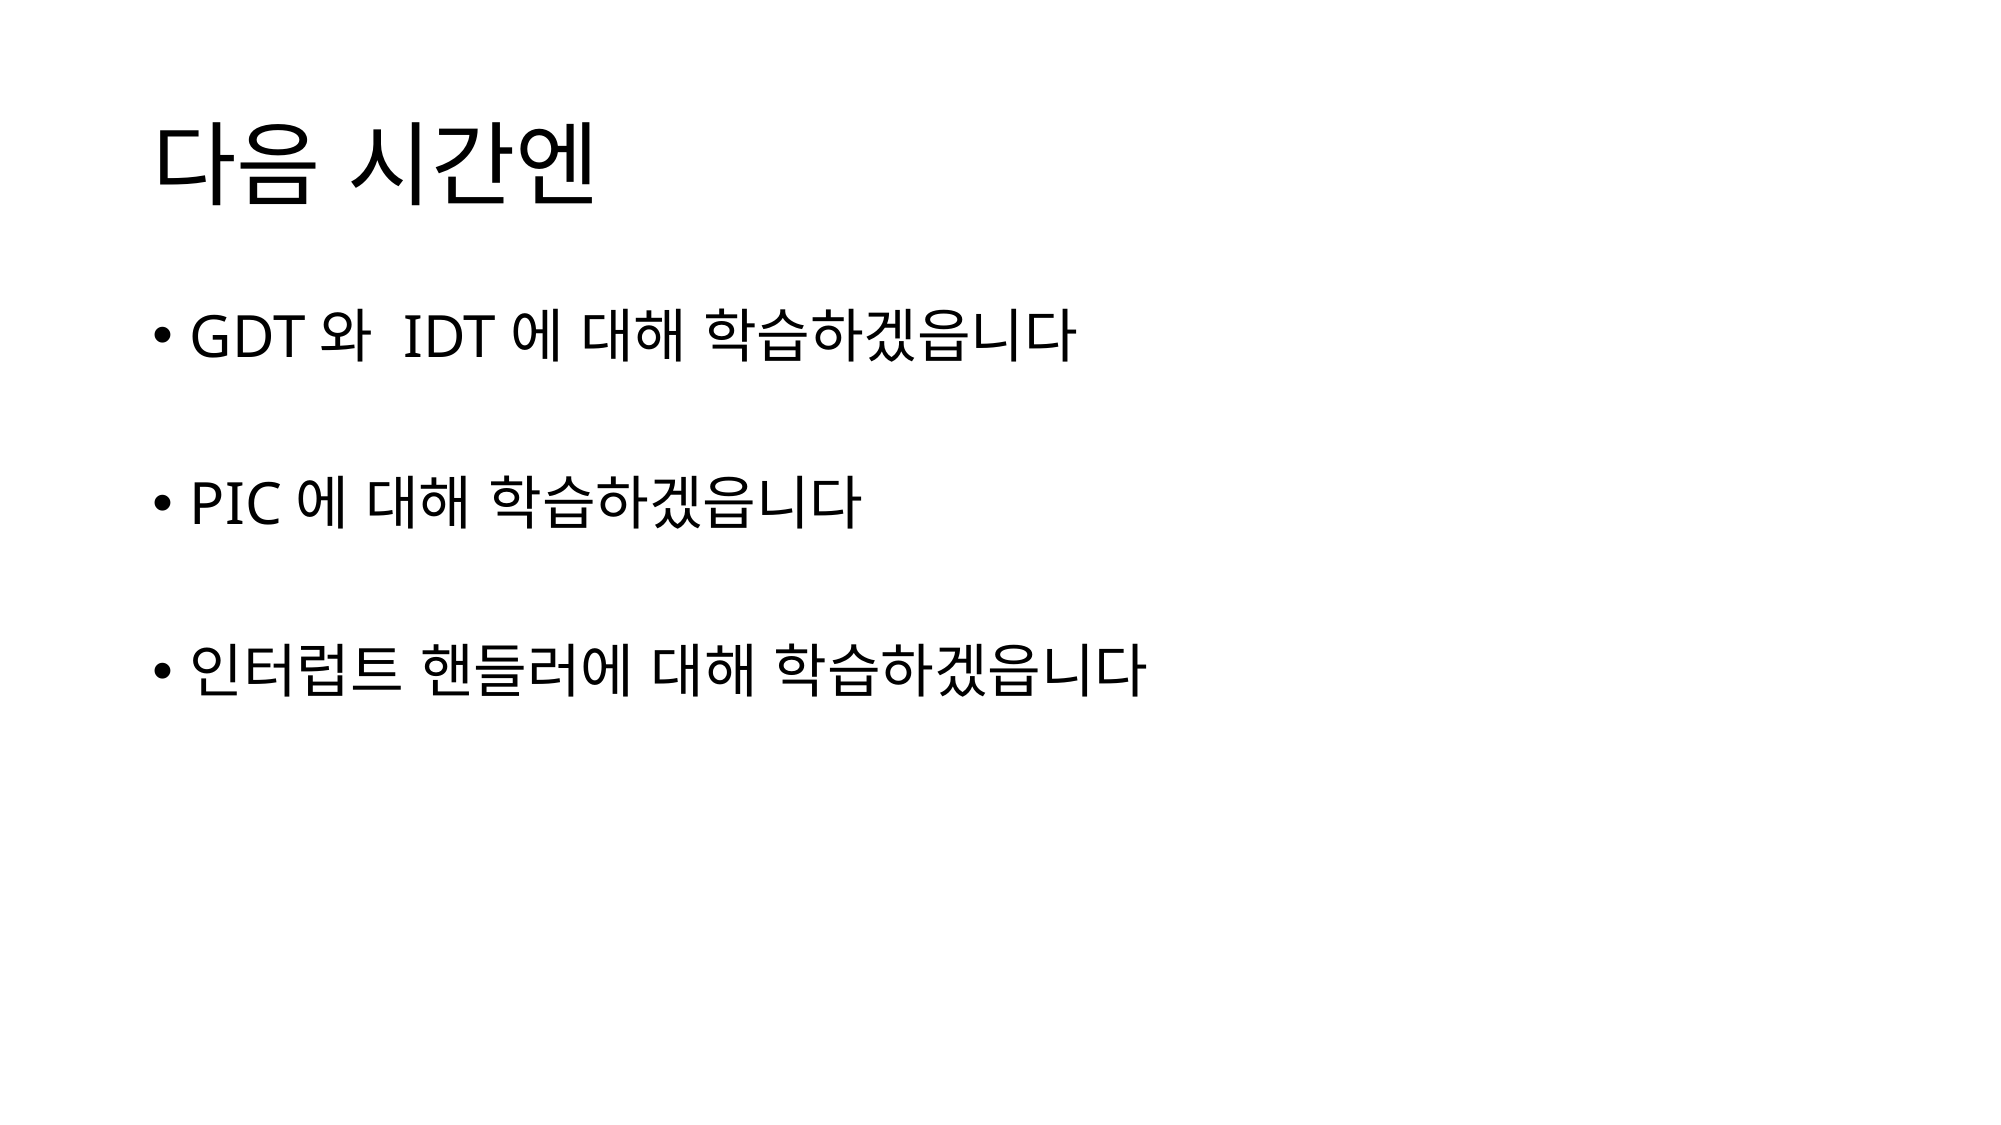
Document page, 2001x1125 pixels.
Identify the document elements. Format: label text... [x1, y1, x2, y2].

title 다음 시간엔 [137, 59, 1863, 278]
list GDT와 IDT에 대해 학습하겠읍니다 PIC에 대해 학습하겠읍니다 인터럽트 핸들러에 대해 학습하겠읍니다 [137, 299, 1863, 1014]
